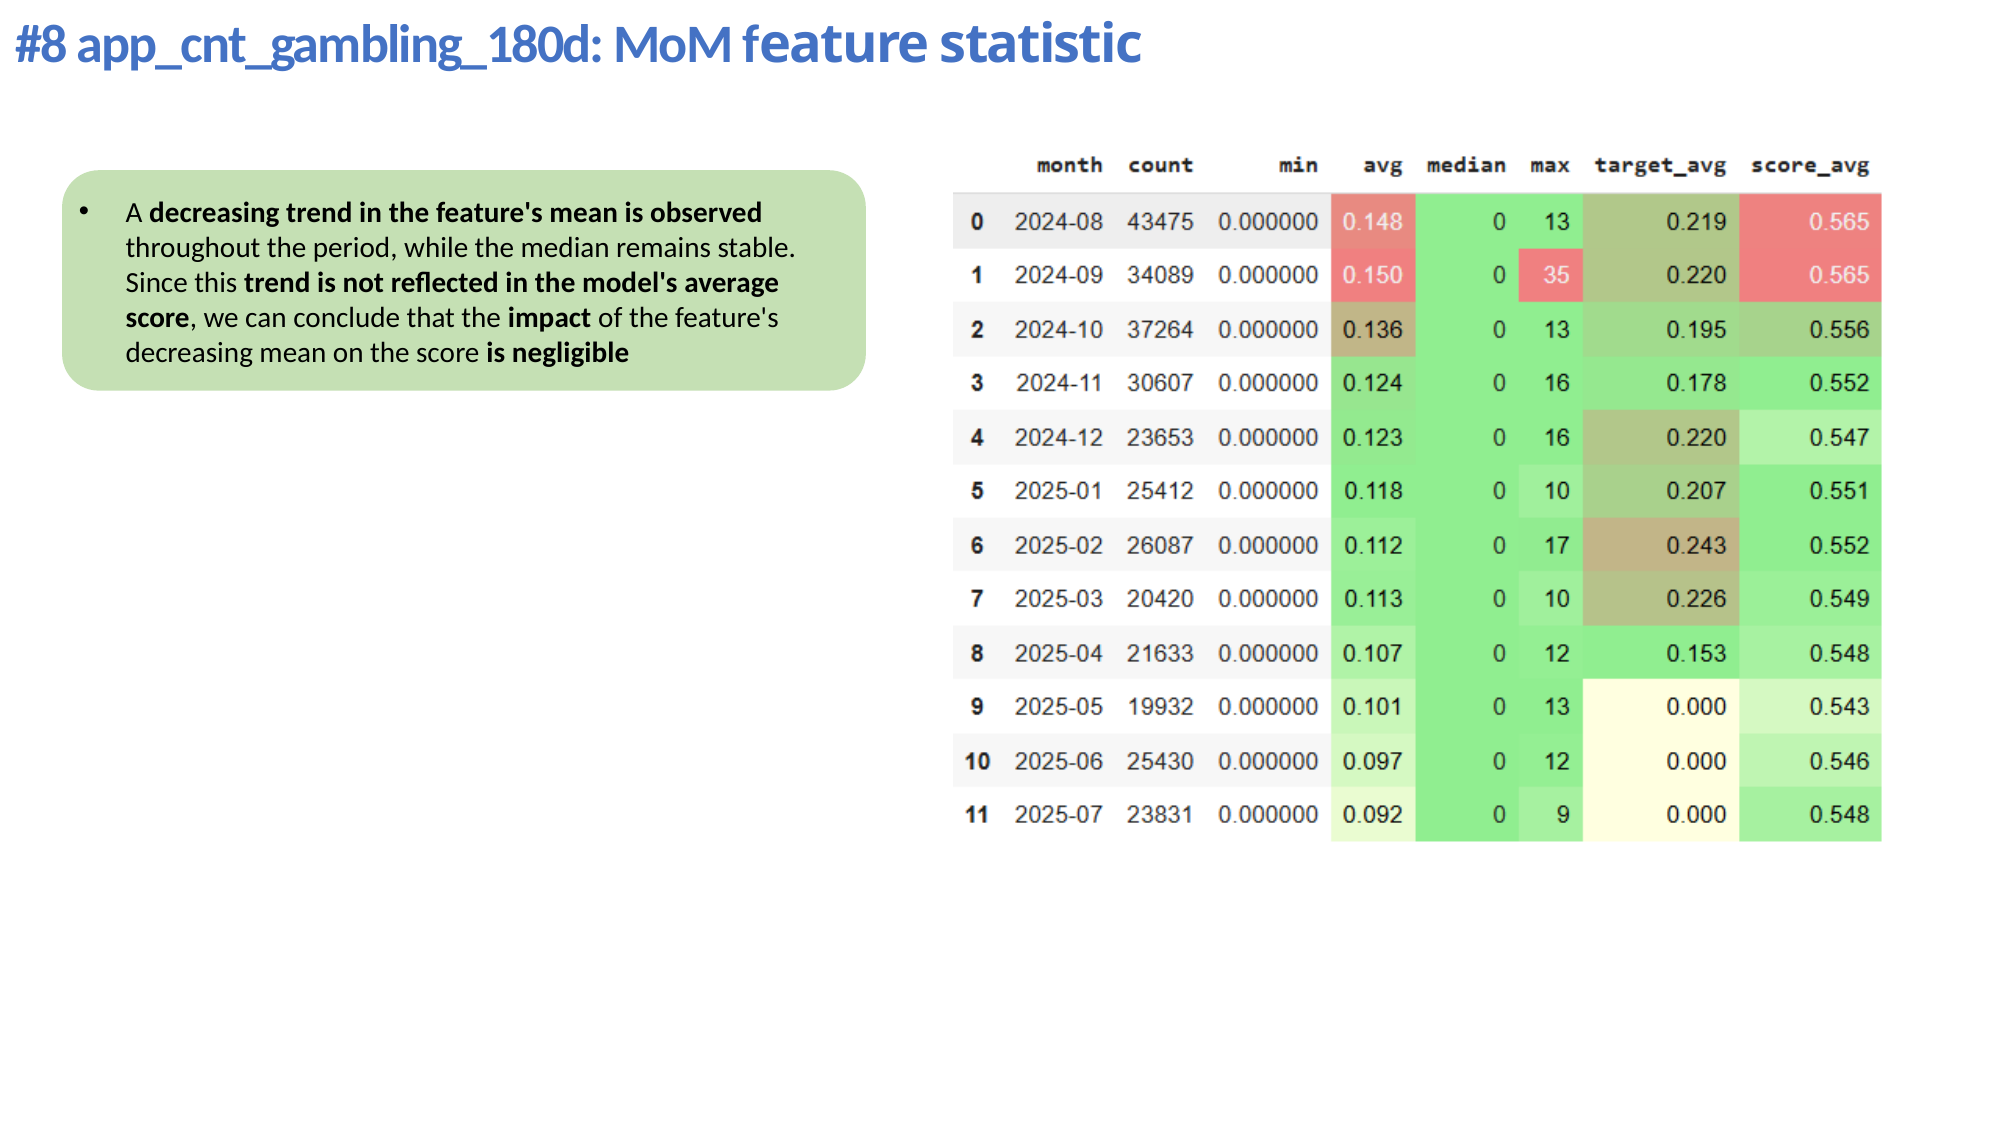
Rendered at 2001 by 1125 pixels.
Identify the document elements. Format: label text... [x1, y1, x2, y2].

picture [953, 152, 1885, 849]
text_box A decreasing trend in the feature's mean is observed throughout the period, while the median remains stable. Since this trend is not reflected in the model's average score, we can conclude that the impact of the feature's decreasing mean on the score is negligible [61, 169, 867, 392]
text_box #8 app_cnt_gambling_180d: MoM feature statistic [0, 0, 1906, 81]
